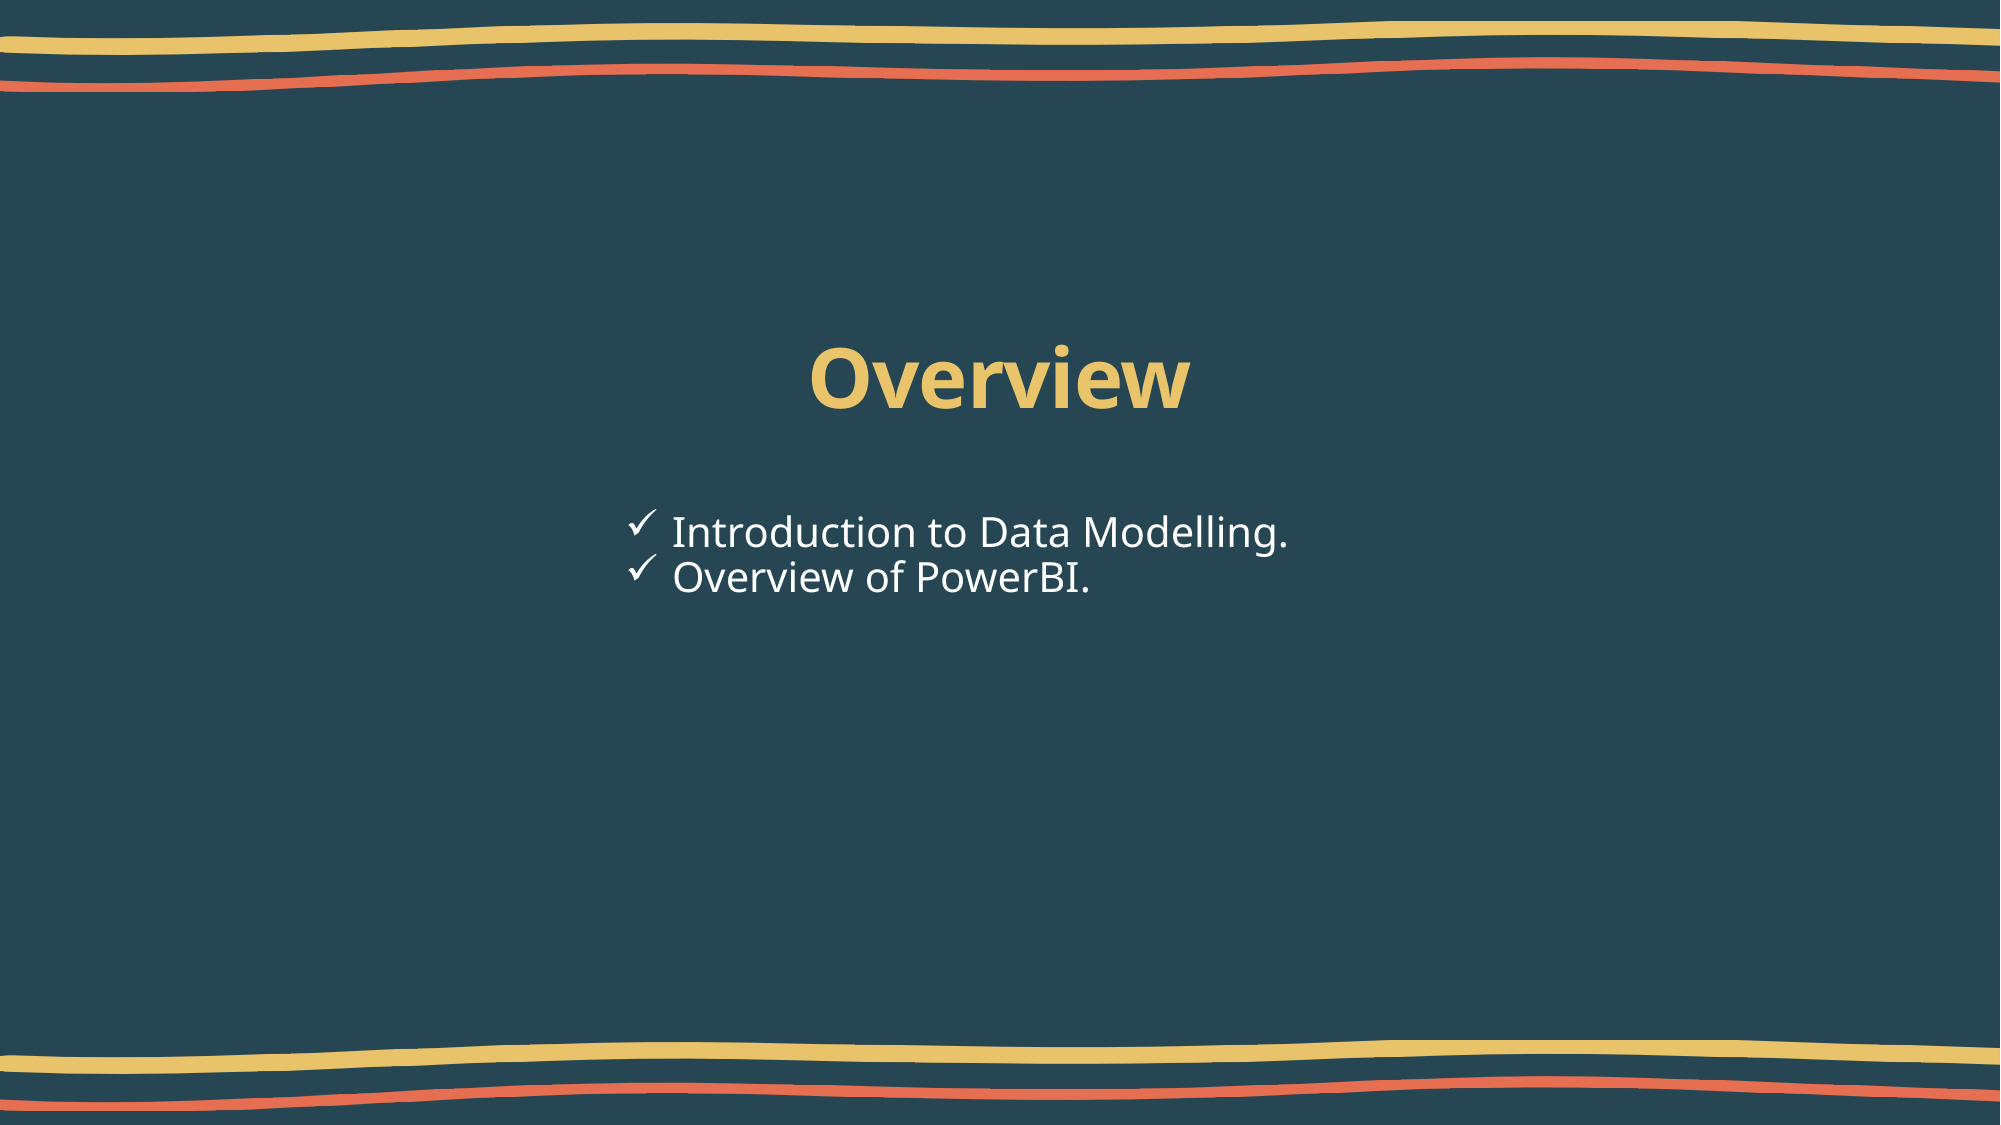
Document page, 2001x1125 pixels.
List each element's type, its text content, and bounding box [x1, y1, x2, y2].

list Introduction to Data Modelling. Overview of PowerBI. [625, 512, 1375, 736]
picture [0, 1040, 2000, 1111]
picture [0, 21, 2000, 92]
title Overview [250, 323, 1750, 425]
